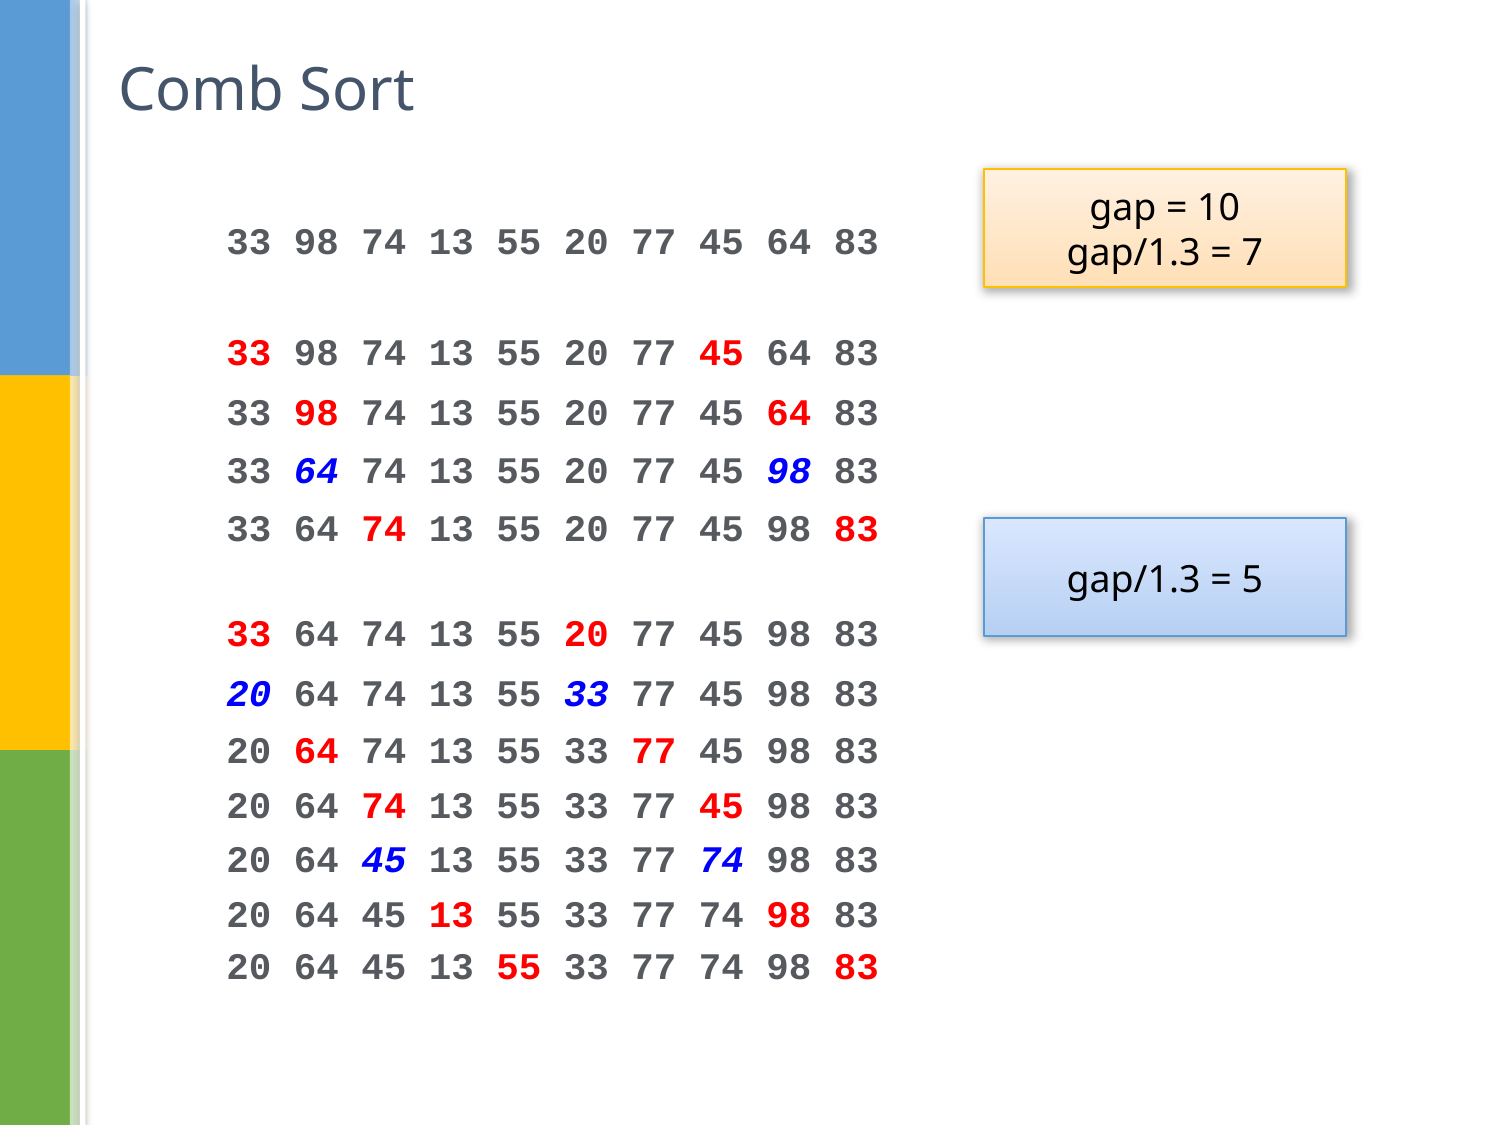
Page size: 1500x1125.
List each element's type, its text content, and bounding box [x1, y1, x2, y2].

text_box gap/1.3 = 5 [983, 517, 1347, 637]
text_box 20 64 45 13 55 33 77 74 98 83 [211, 882, 894, 934]
text_box 20 64 45 13 55 33 77 74 98 83 [211, 827, 894, 882]
text_box 33 98 74 13 55 20 77 45 64 83 [211, 209, 894, 270]
text_box 33 64 74 13 55 20 77 45 98 83 [211, 601, 894, 662]
text_box 20 64 74 13 55 33 77 45 98 83 [211, 662, 894, 718]
text_box gap = 10 gap/1.3 = 7 [983, 168, 1347, 288]
text_box 20 64 45 13 55 33 77 74 98 83 [211, 934, 894, 995]
text_box 33 64 74 13 55 20 77 45 98 83 [211, 438, 894, 496]
text_box 33 64 74 13 55 20 77 45 98 83 [211, 496, 894, 557]
text_box 33 98 74 13 55 20 77 45 64 83 [211, 320, 894, 380]
text_box 33 98 74 13 55 20 77 45 64 83 [211, 380, 894, 438]
text_box 20 64 74 13 55 33 77 45 98 83 [211, 773, 894, 827]
title Comb Sort [103, 42, 1397, 130]
text_box 20 64 74 13 55 33 77 45 98 83 [211, 718, 894, 773]
